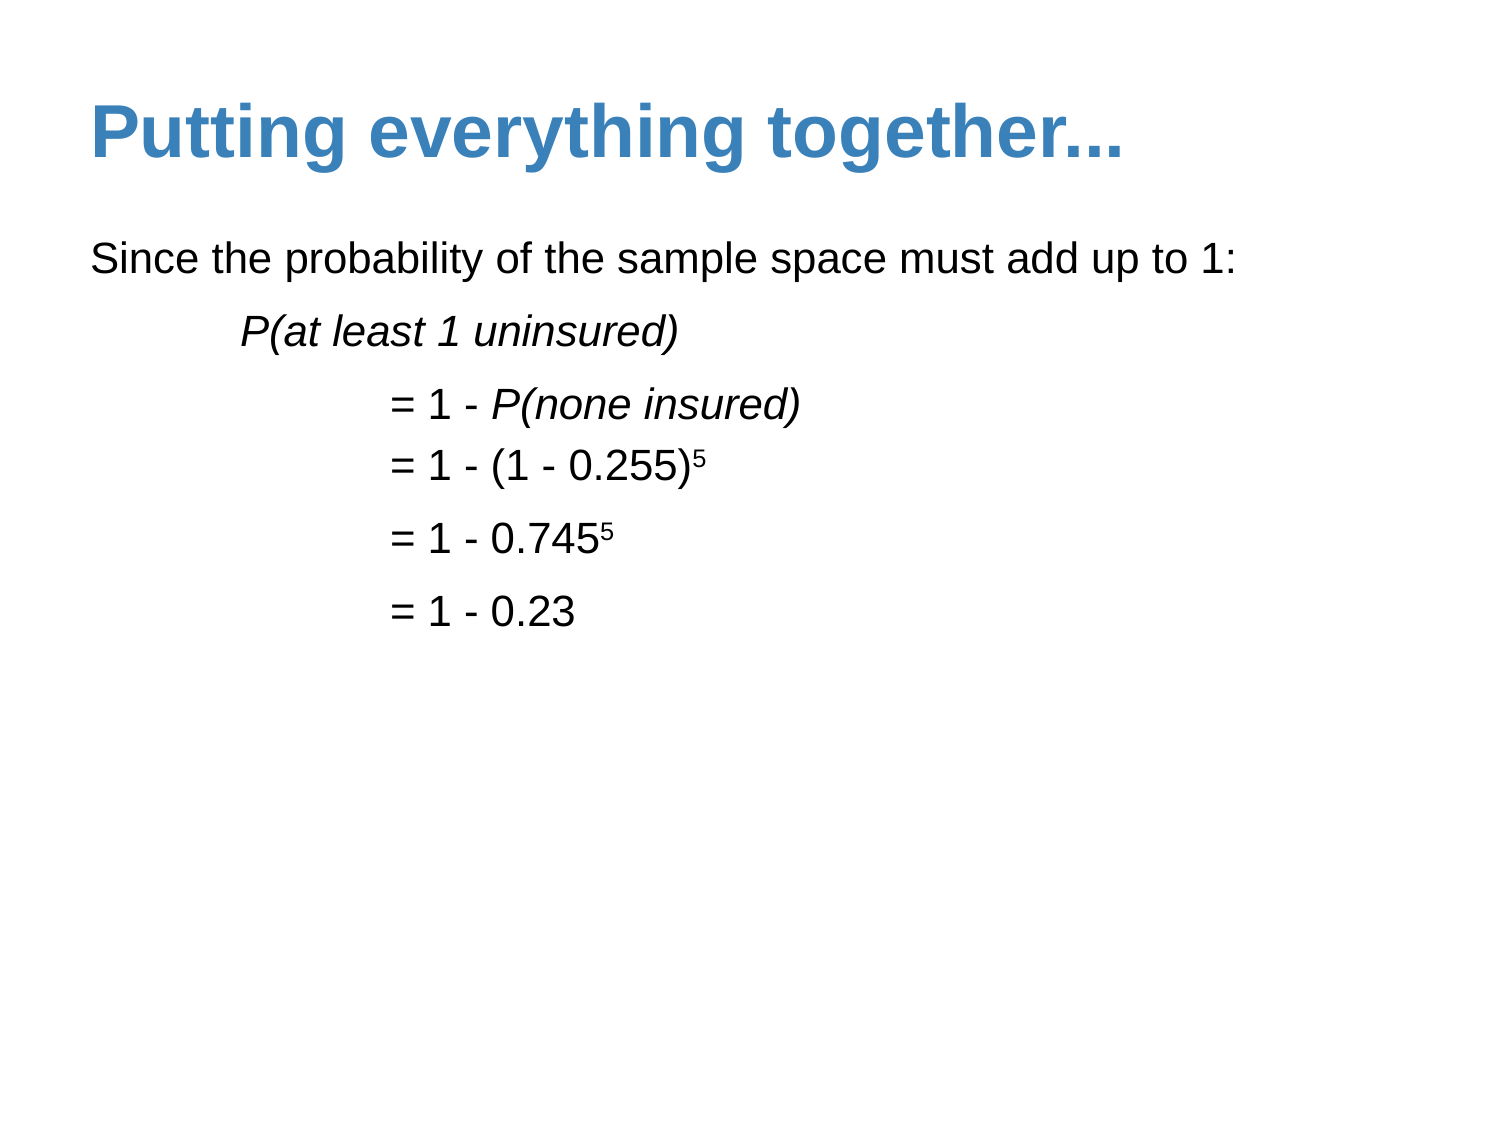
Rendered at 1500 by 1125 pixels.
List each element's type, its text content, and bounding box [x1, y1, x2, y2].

title Putting everything together... [75, 0, 1425, 188]
list = 1 - (1 - 0.255)5 = 1 - 0.7455 = 1 - 0.23 [75, 413, 1380, 717]
list Since the probability of the sample space must add up to 1: P(at least 1 uninsured) = 1 - P(none insured) [75, 207, 1380, 345]
